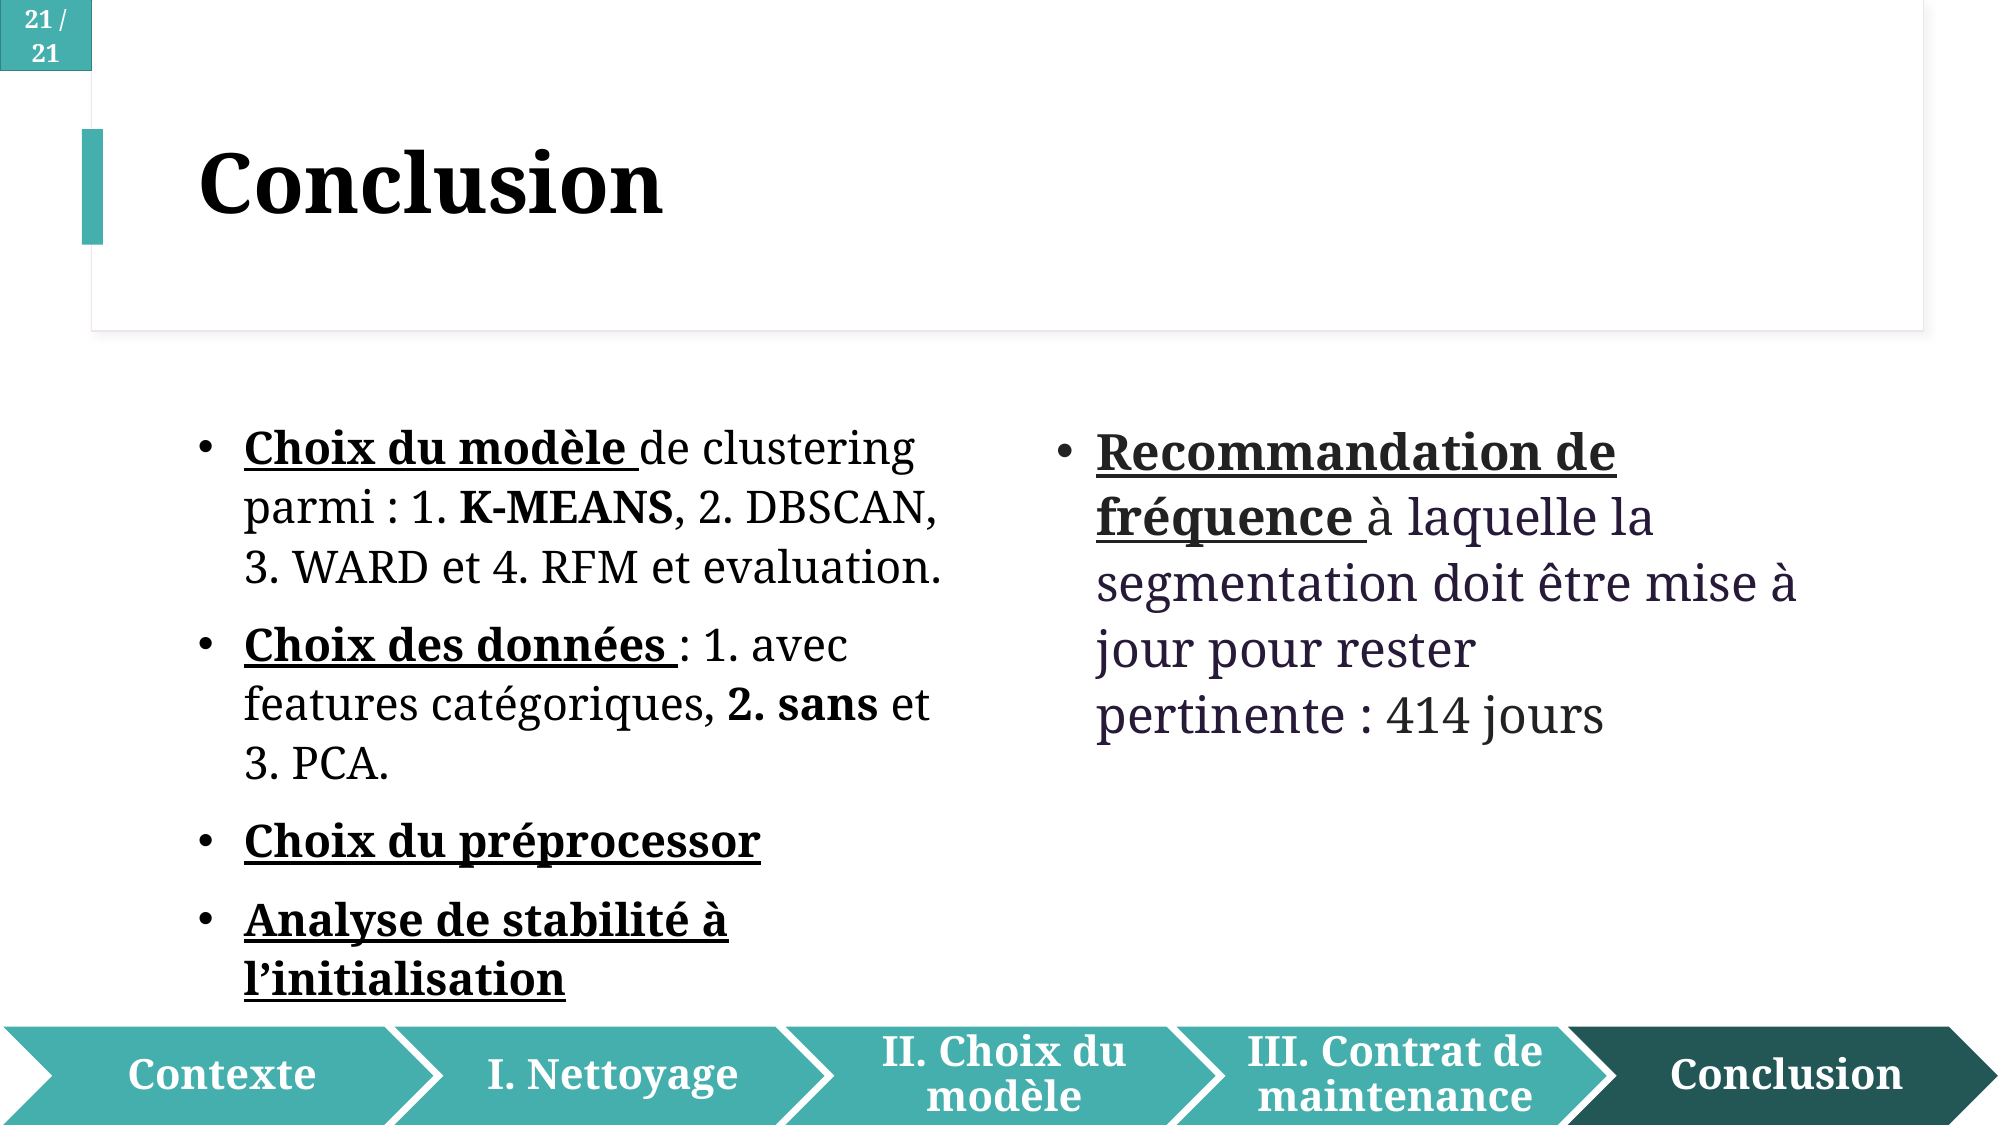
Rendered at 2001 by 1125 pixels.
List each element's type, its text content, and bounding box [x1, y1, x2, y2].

list Choix du modèle de clustering parmi : 1. K-MEANS, 2. DBSCAN, 3. WARD et 4. RFM et evaluation. Choix des données : 1. avec features catégoriques, 2. sans et 3. PCA. Choix du préprocessor Analyse de stabilité à l’initialisation [183, 406, 993, 1013]
title Conclusion [183, 90, 1851, 284]
list Recommandation de fréquence à laquelle la segmentation doit être mise à jour pour rester pertinente : 414 jours [1041, 406, 1851, 1013]
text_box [0, 1025, 2000, 1125]
